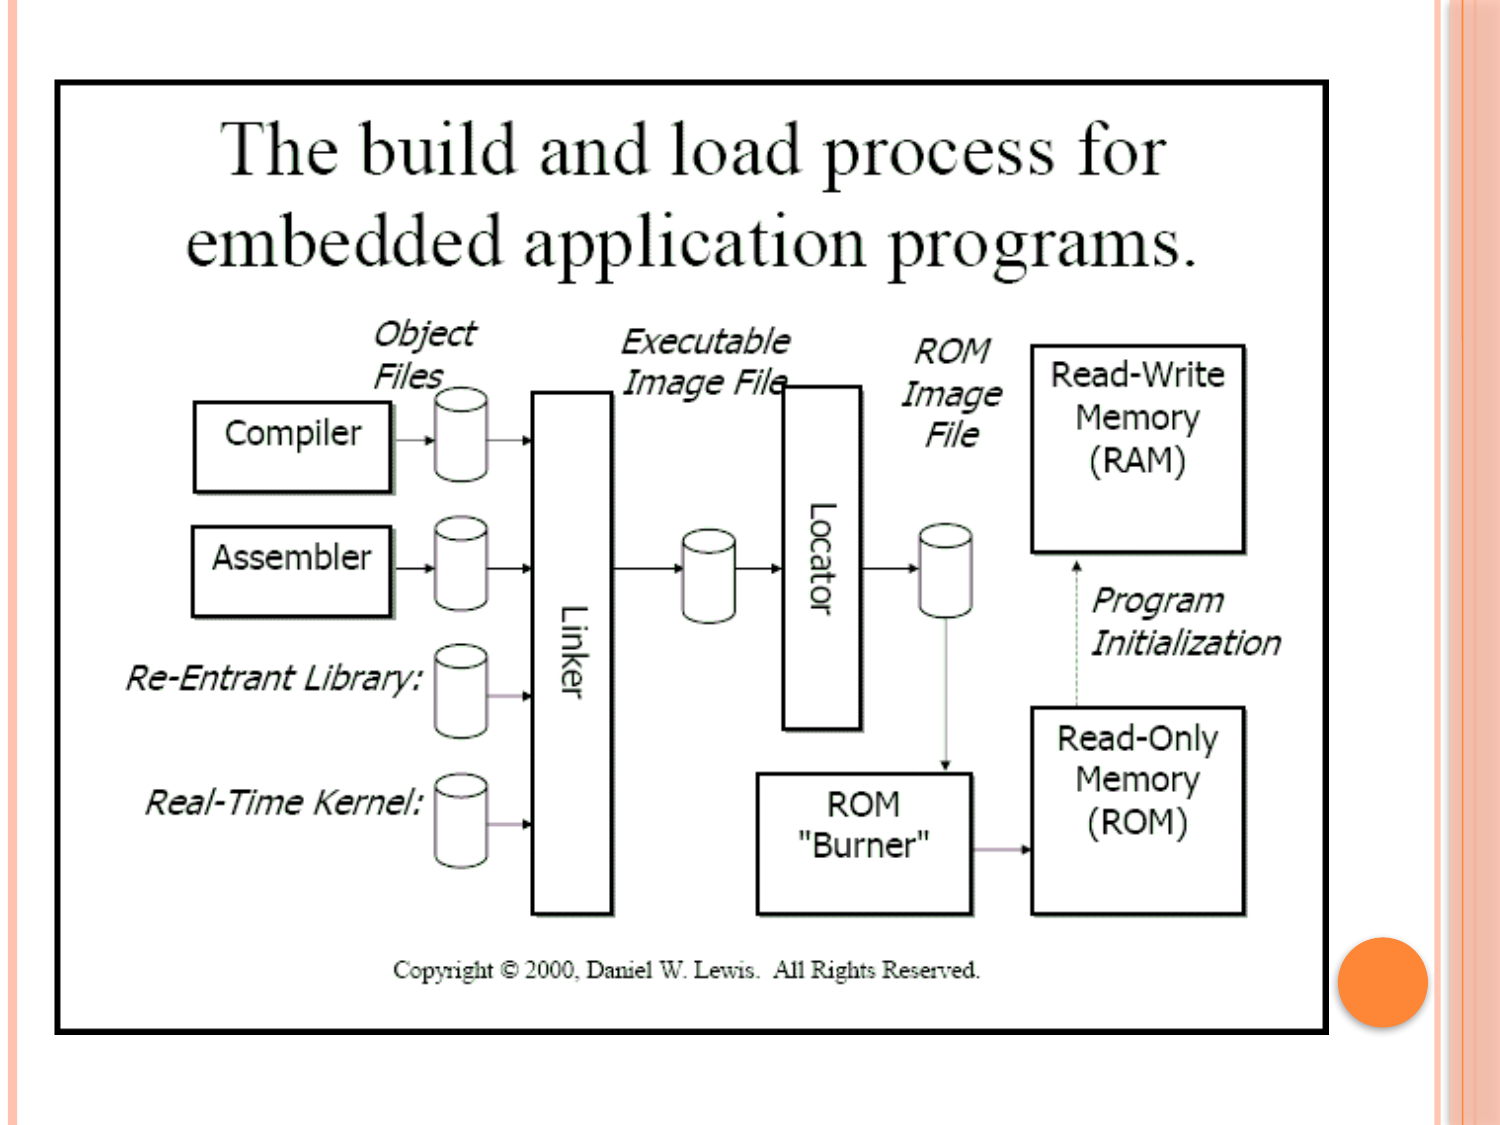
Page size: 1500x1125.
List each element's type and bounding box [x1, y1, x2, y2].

picture [52, 77, 1330, 1036]
